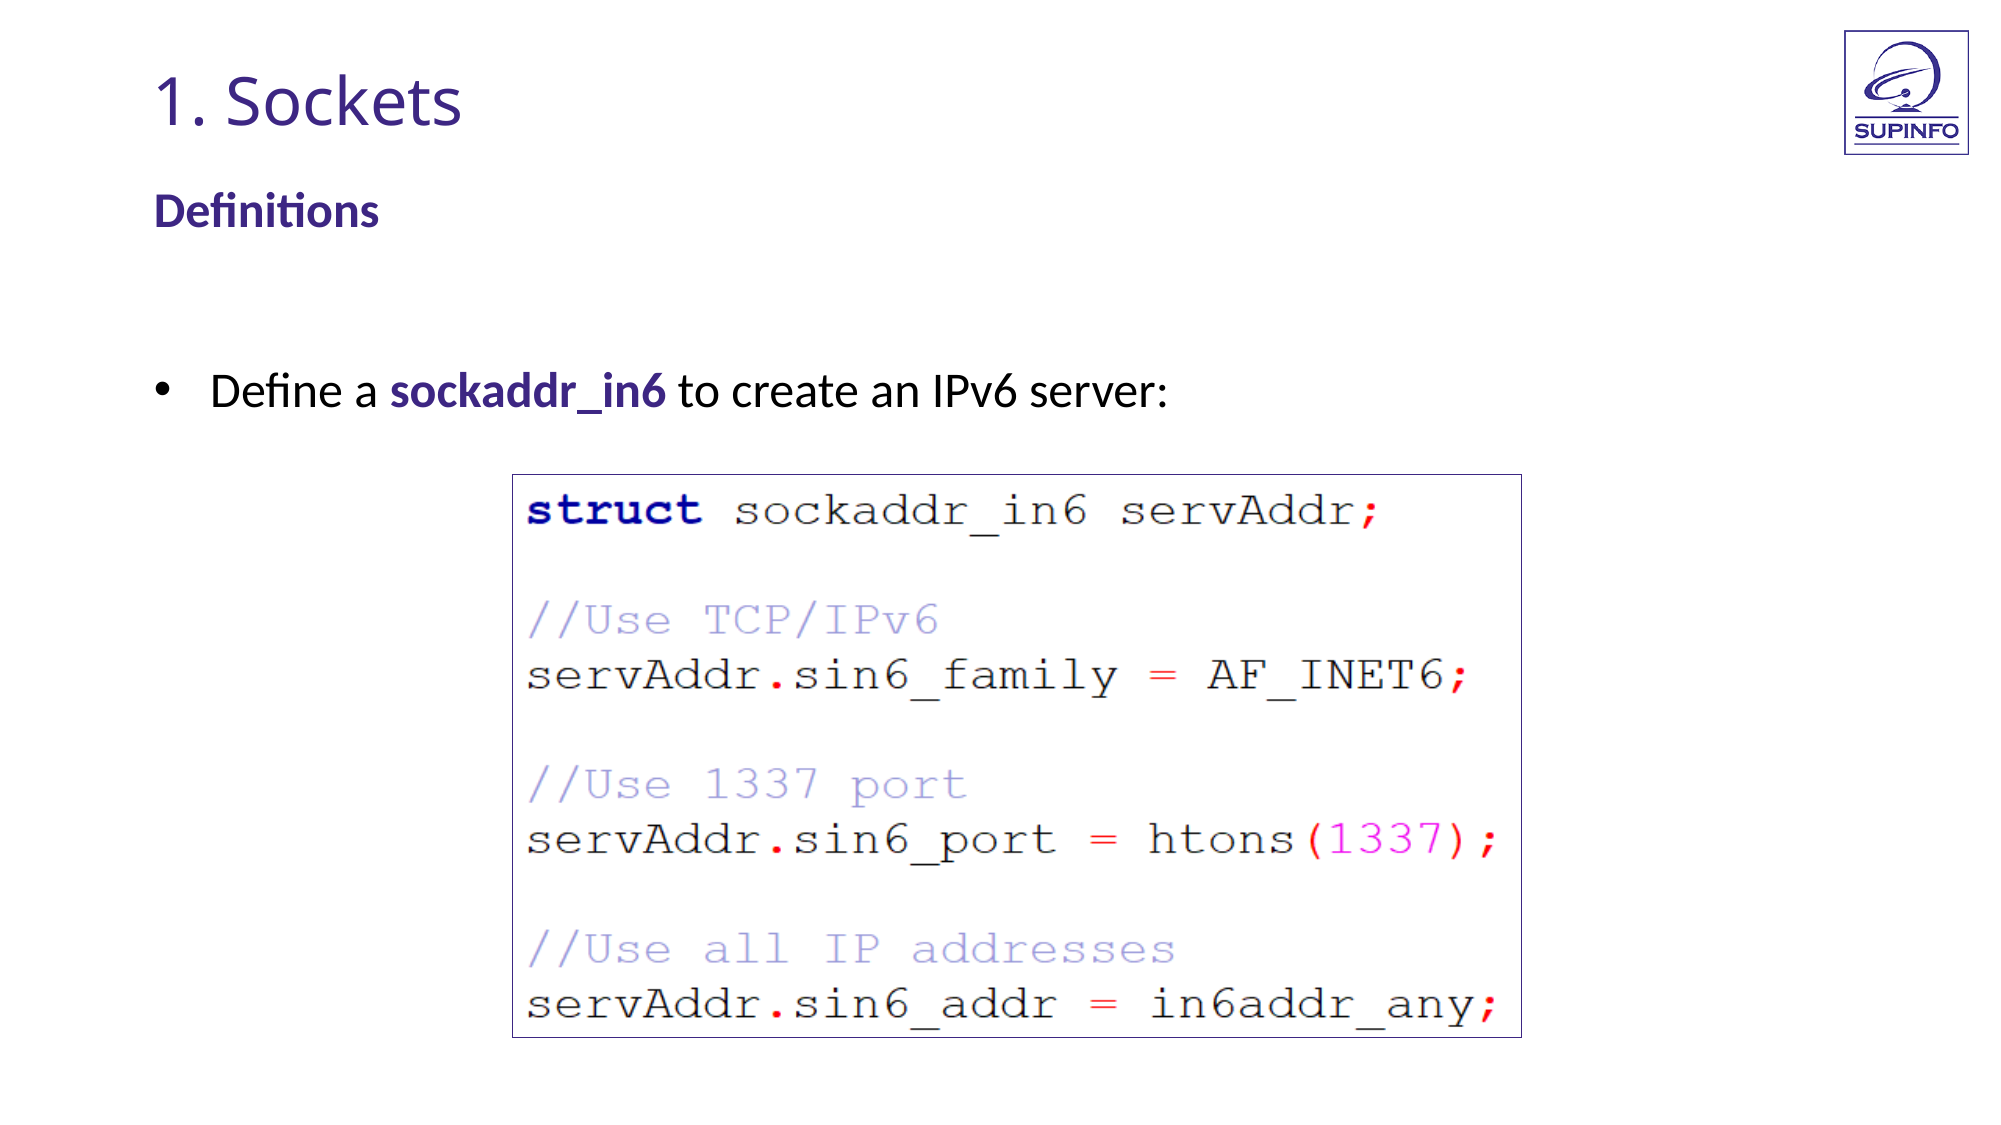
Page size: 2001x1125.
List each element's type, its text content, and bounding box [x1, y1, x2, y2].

text_box 1. Sockets [137, 59, 1844, 155]
picture [1844, 30, 1969, 155]
picture [512, 474, 1522, 1038]
text_box Definitions Define a sockaddr_in6 to create an IPv6 server: [139, 170, 1895, 546]
